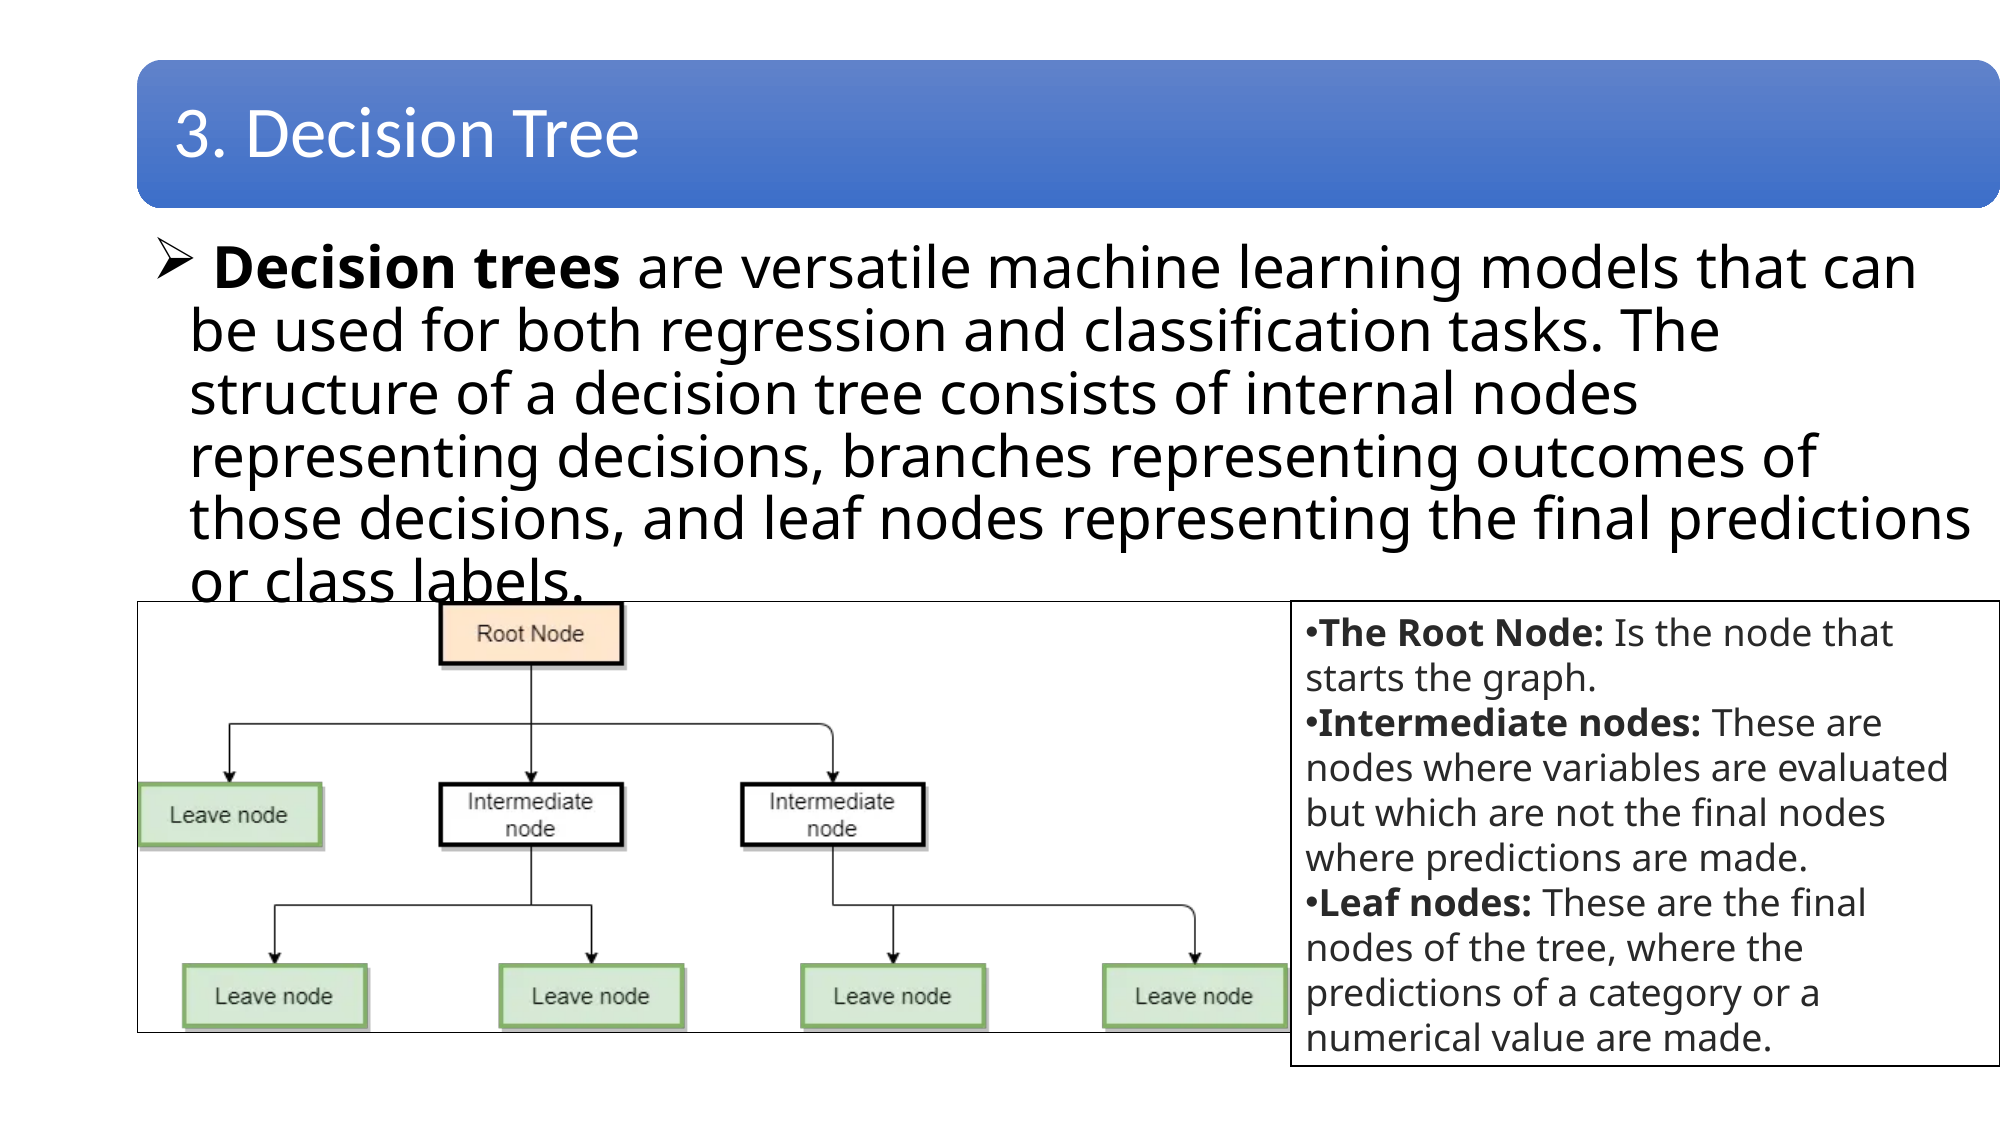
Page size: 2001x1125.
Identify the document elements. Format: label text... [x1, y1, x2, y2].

list Decision trees are versatile machine learning models that can be used for both regression and classification tasks. The structure of a decision tree consists of internal nodes representing decisions, branches representing outcomes of those decisions, and leaf nodes representing the final predictions or class labels. [136, 229, 2000, 1033]
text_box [137, 59, 2000, 278]
picture [137, 601, 1291, 1033]
text_box The Root Node: Is the node that starts the graph. Intermediate nodes: These are nodes where variables are evaluated but which are not the final nodes where predictions are made. Leaf nodes: These are the final nodes of the tree, where the predictions of a category or a numerical value are made. [1290, 600, 2000, 1067]
